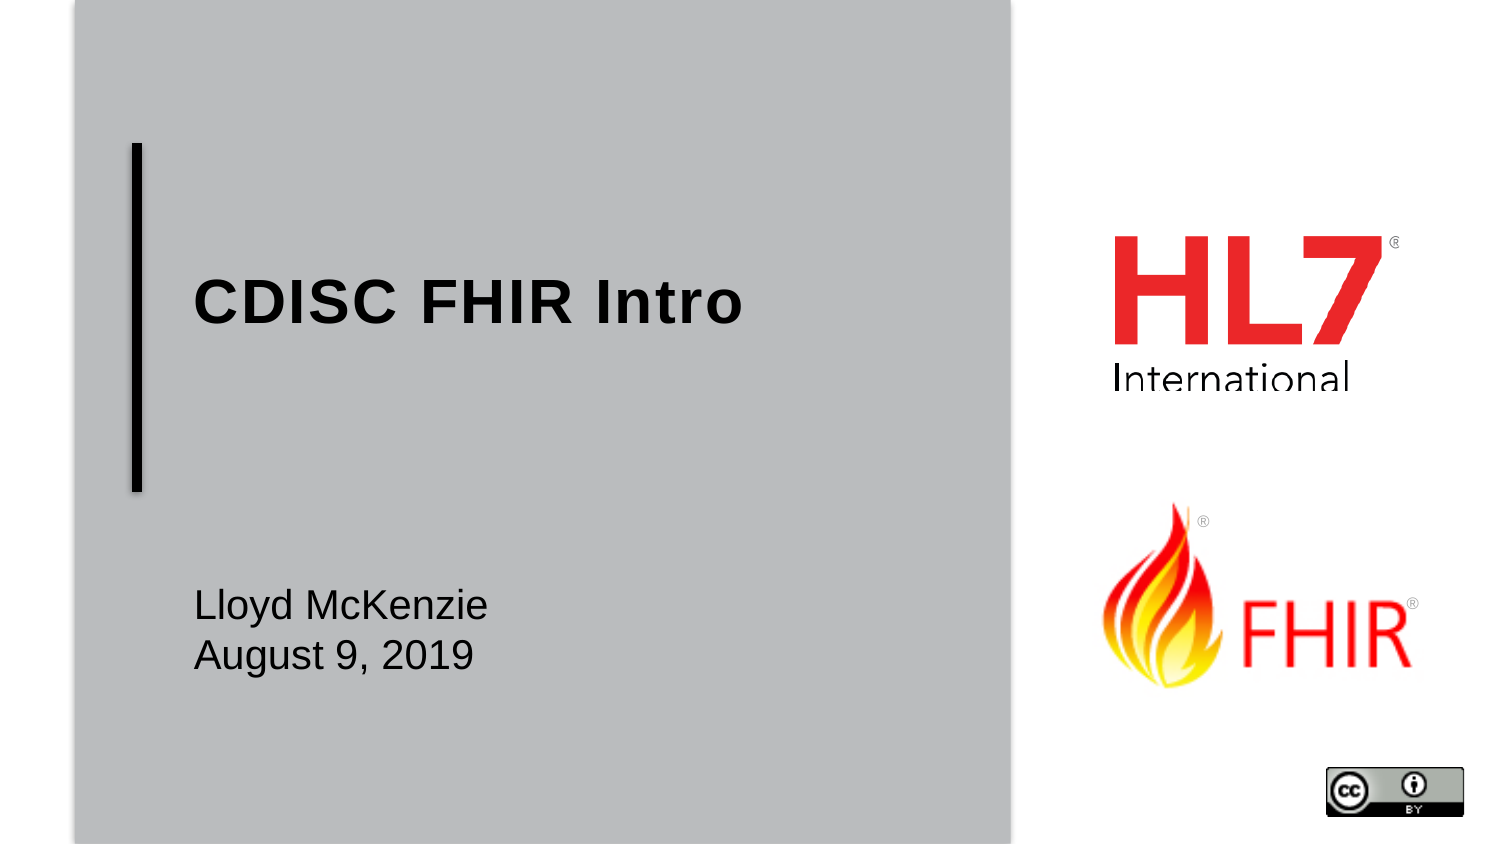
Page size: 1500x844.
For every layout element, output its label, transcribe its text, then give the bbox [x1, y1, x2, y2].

list Lloyd McKenzie August 9, 2019 [193, 610, 855, 679]
picture [1326, 767, 1465, 817]
picture [1090, 492, 1424, 698]
title CDISC FHIR Intro [193, 146, 971, 336]
